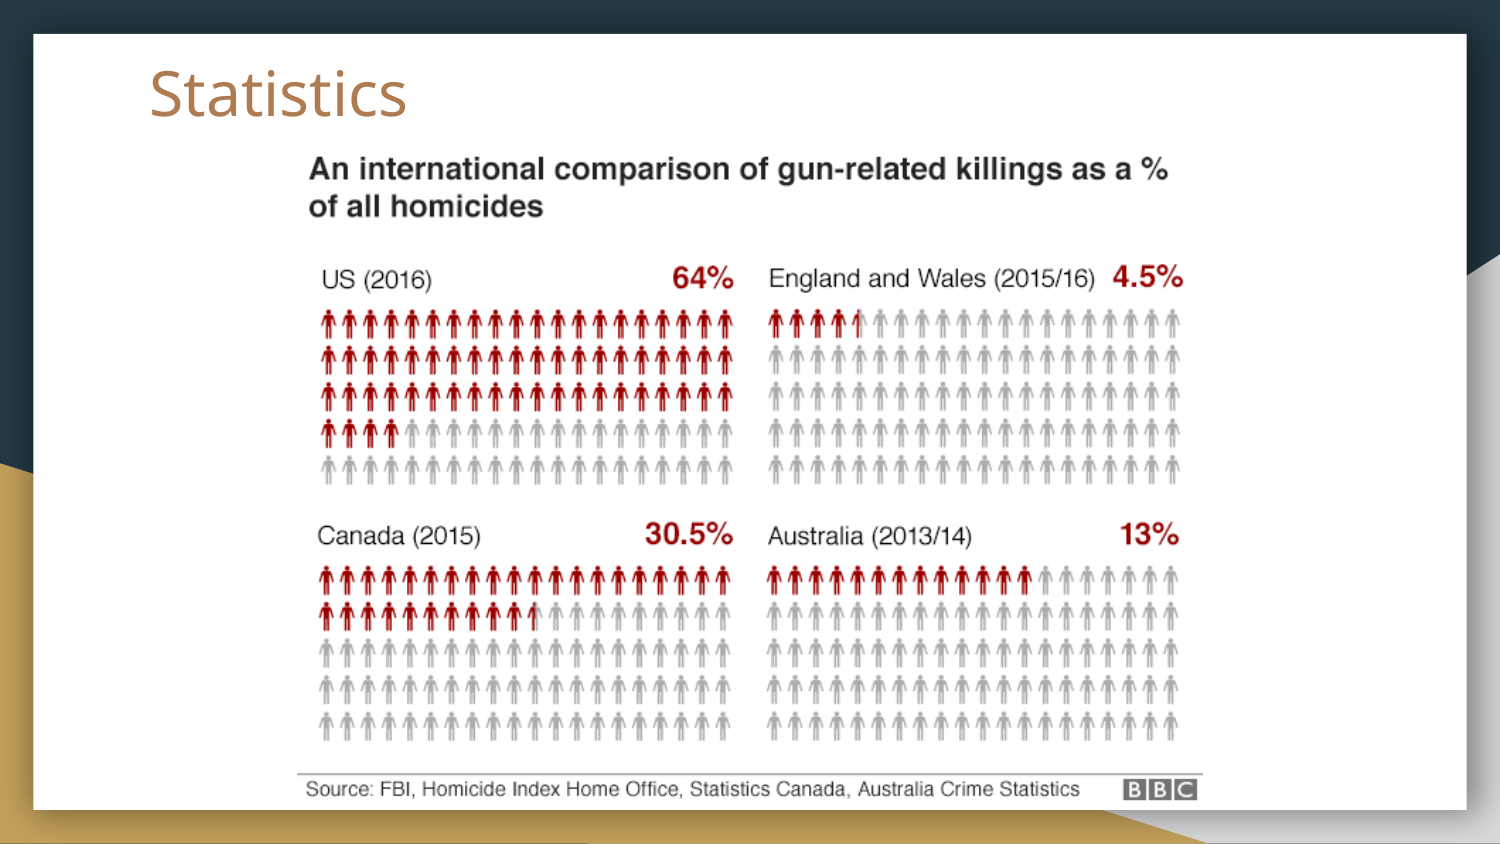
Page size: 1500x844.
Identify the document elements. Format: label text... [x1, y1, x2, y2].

picture [297, 132, 1203, 807]
title Statistics [134, 38, 1366, 196]
